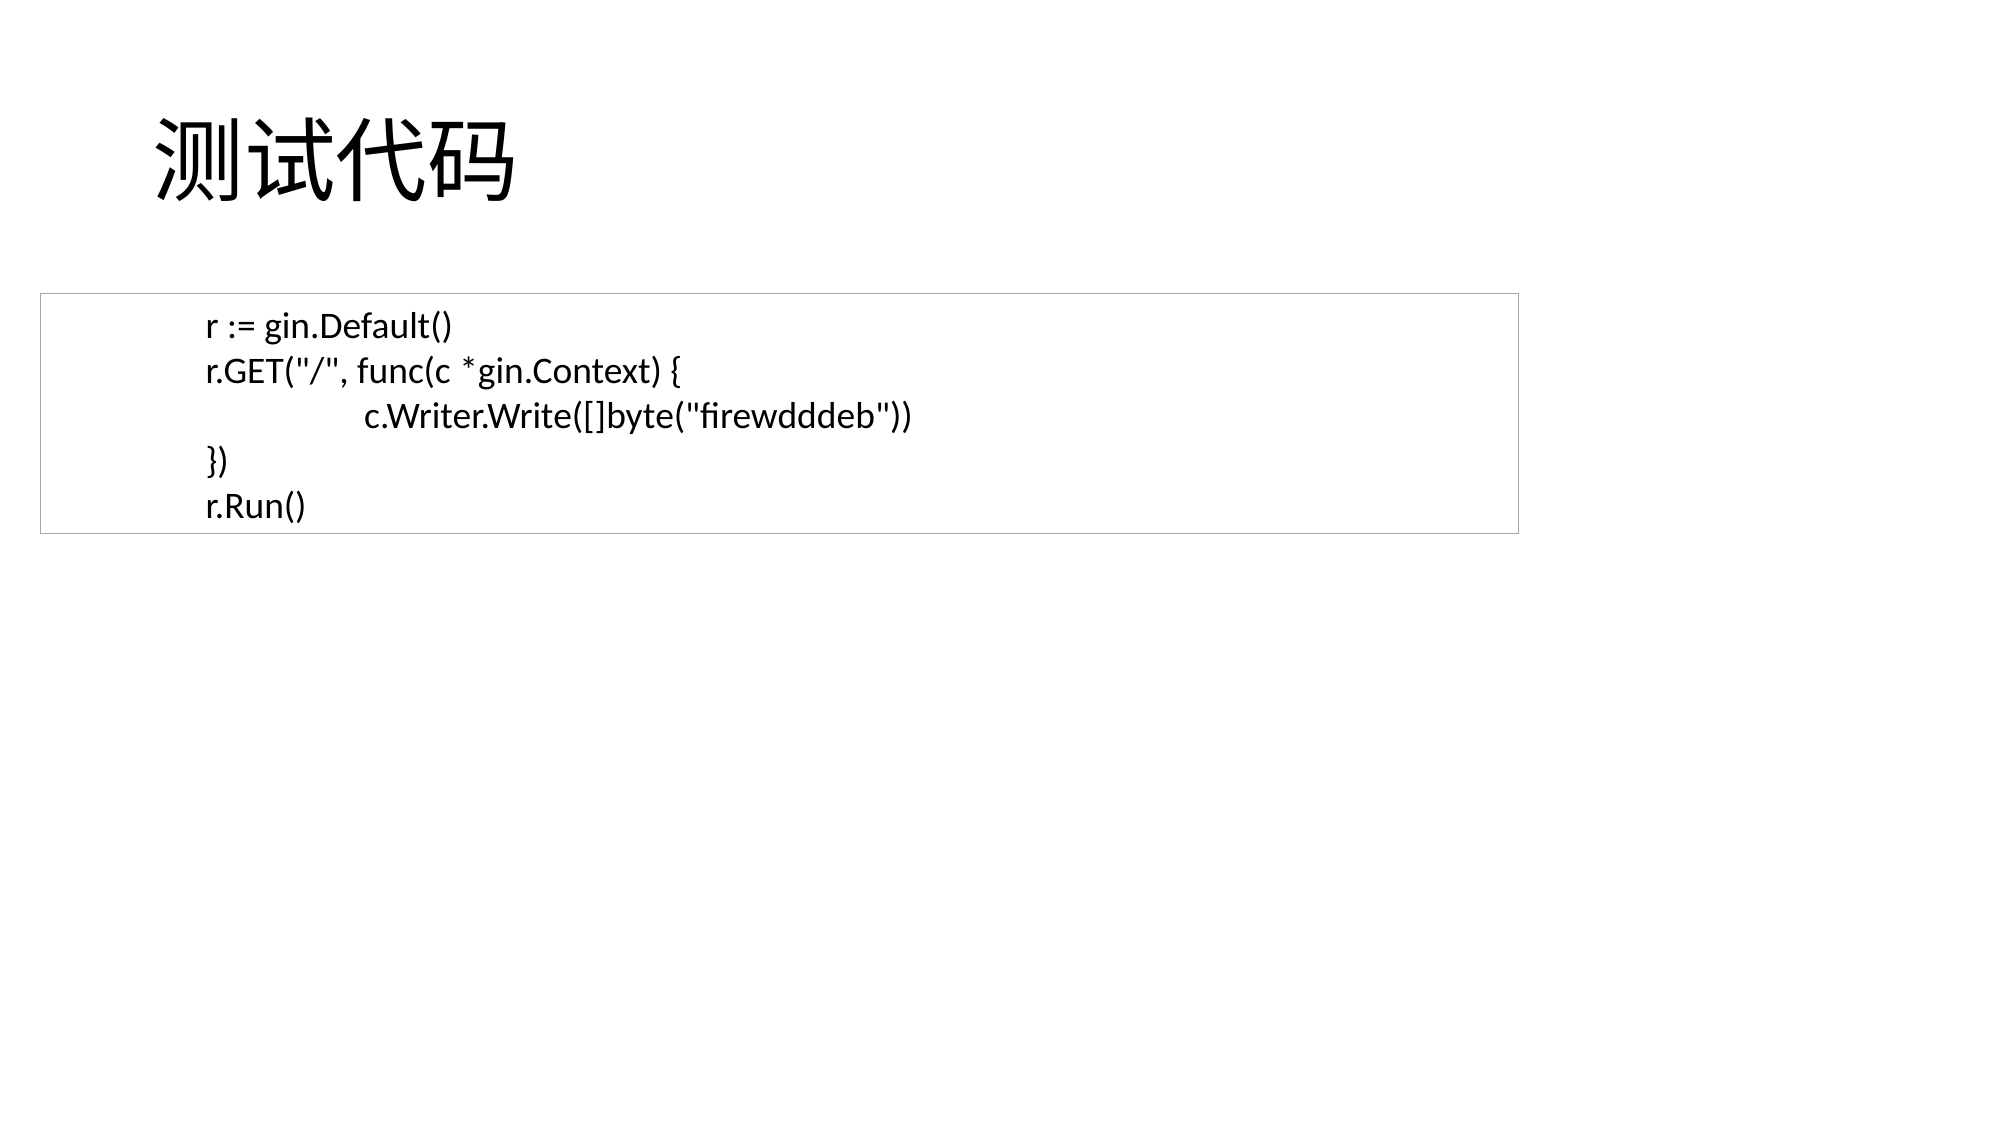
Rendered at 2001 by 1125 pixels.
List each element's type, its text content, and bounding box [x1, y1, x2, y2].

title 测试代码 [137, 56, 1863, 274]
text_box r := gin.Default() r.GET("/", func(c *gin.Context) { c.Writer.Write([]byte("firewdddeb")) }) r.Run() [40, 293, 1519, 534]
